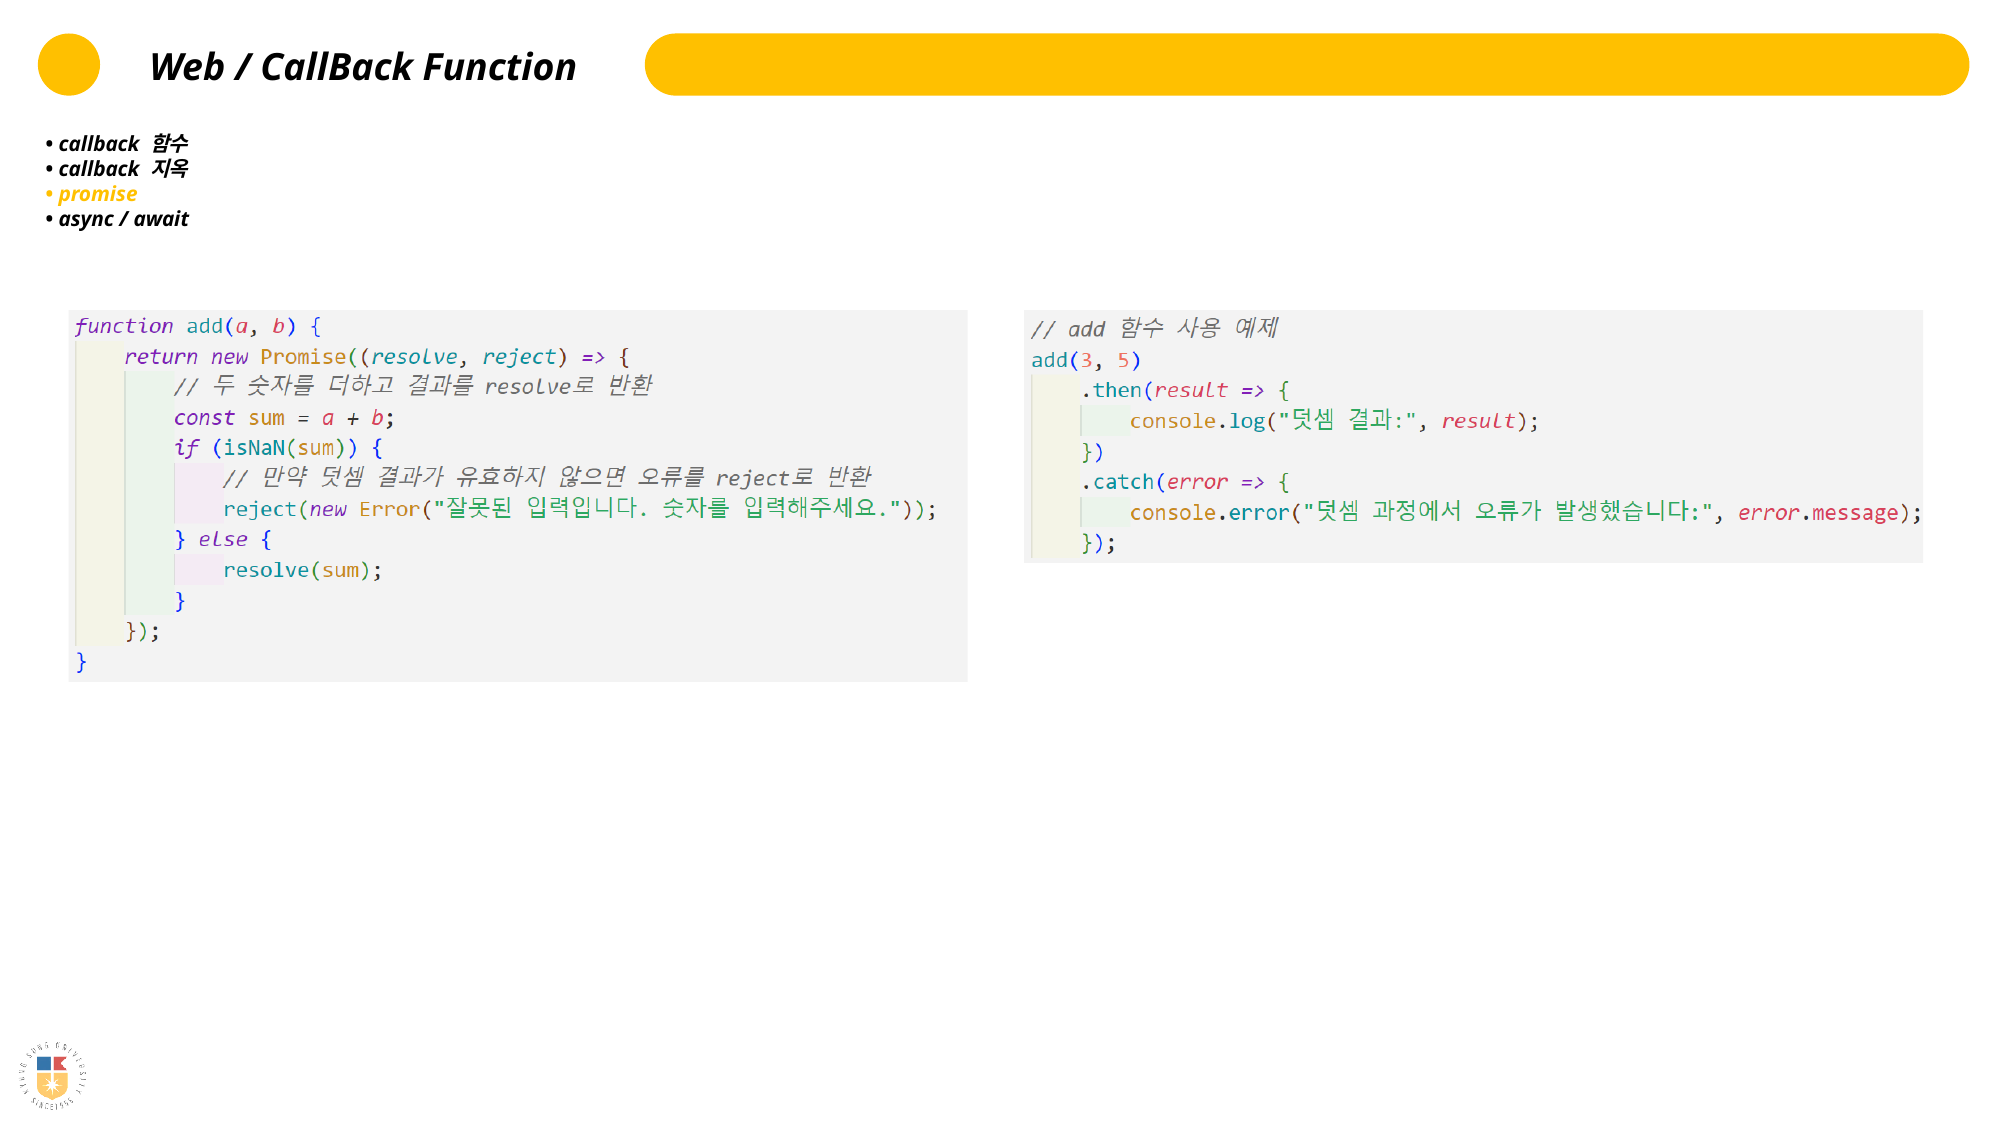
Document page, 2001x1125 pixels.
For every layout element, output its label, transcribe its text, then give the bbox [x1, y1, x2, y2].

picture [1024, 310, 1924, 563]
picture [68, 310, 968, 682]
text_box Web / CallBack Function [134, 35, 593, 95]
text_box • callback 함수 • callback 지옥 • promise • async / await [30, 123, 204, 239]
picture [17, 1040, 87, 1111]
